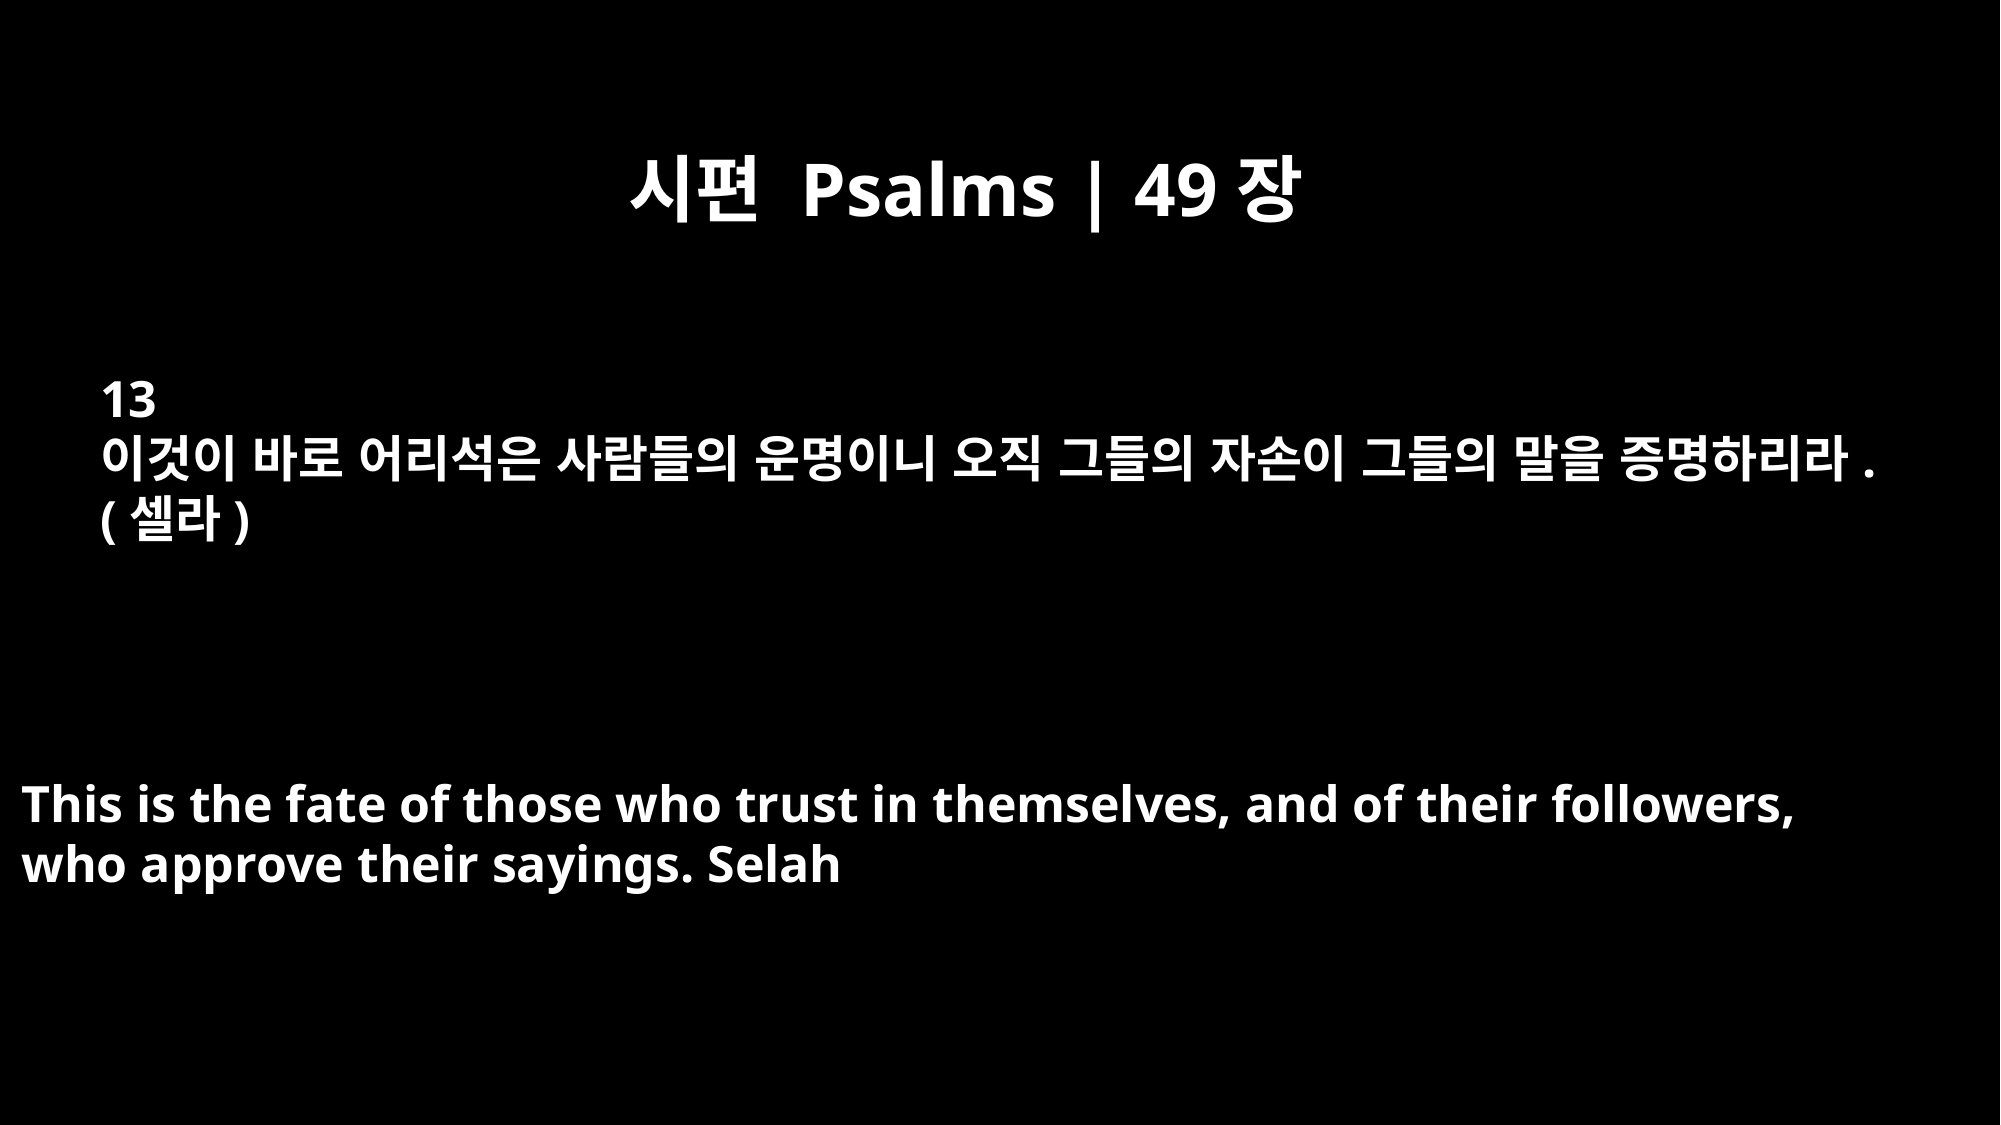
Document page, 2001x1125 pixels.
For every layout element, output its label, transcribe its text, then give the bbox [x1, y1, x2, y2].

text_box 13 이것이 바로 어리석은 사람들의 운명이니 오직 그들의 자손이 그들의 말을 증명하리라. (셀라) [85, 359, 1905, 555]
text_box 시편 Psalms | 49장 [613, 136, 1319, 239]
text_box This is the fate of those who trust in themselves, and of their followers, who approve their sayings. Selah [6, 764, 1825, 900]
